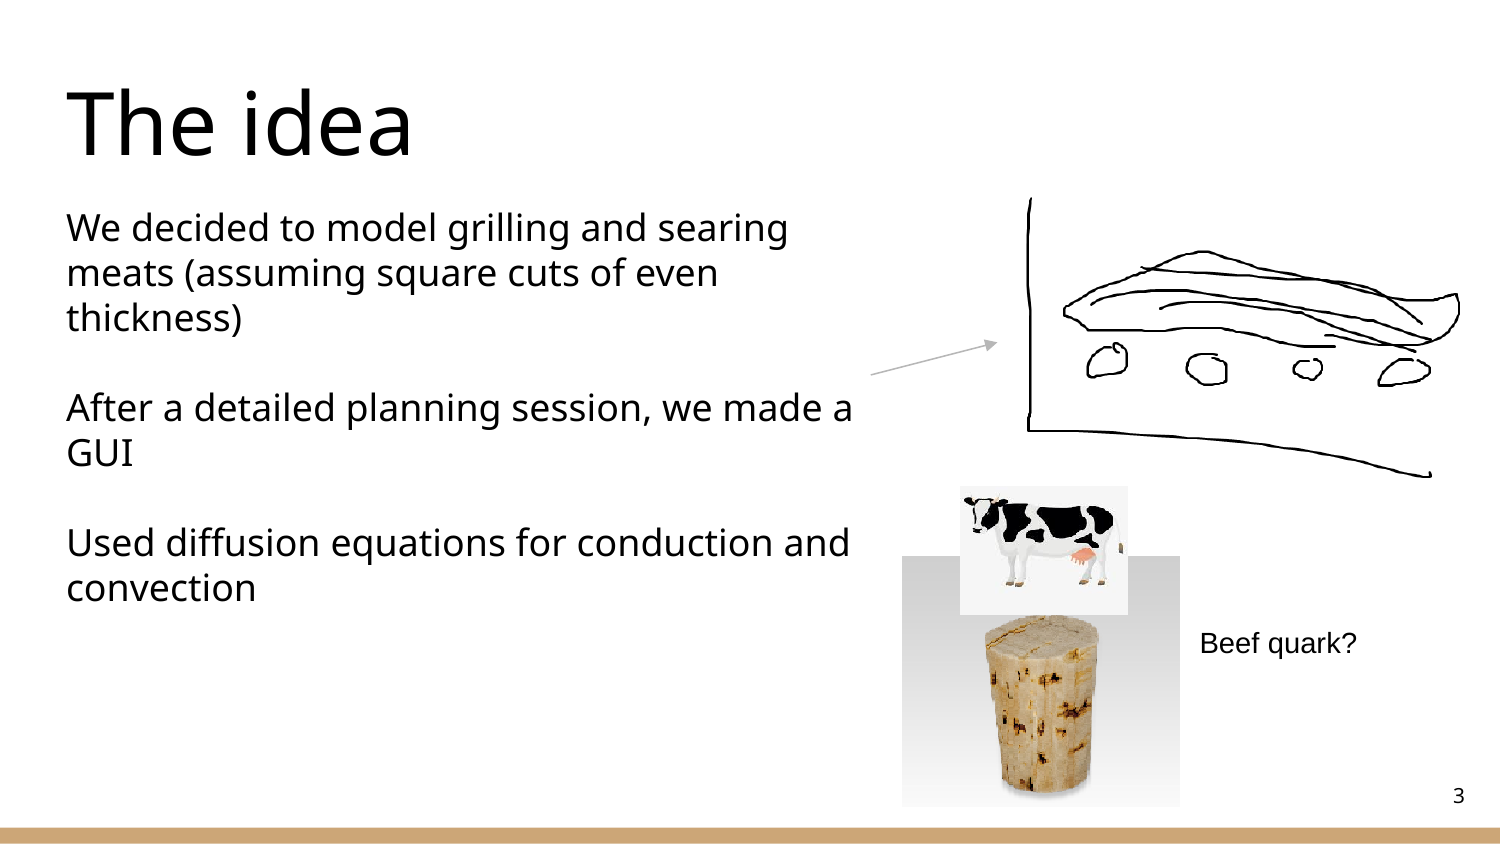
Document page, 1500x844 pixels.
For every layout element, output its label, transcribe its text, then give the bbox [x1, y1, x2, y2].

slide_number 3 [1389, 764, 1480, 830]
picture [879, 182, 1493, 808]
list We decided to model grilling and searing meats (assuming square cuts of even thickness) After a detailed planning session, we made a GUI Used diffusion equations for conduction and convection [51, 189, 919, 468]
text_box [870, 342, 998, 376]
title The idea [51, 51, 1449, 189]
text_box Beef quark? [1189, 609, 1443, 684]
